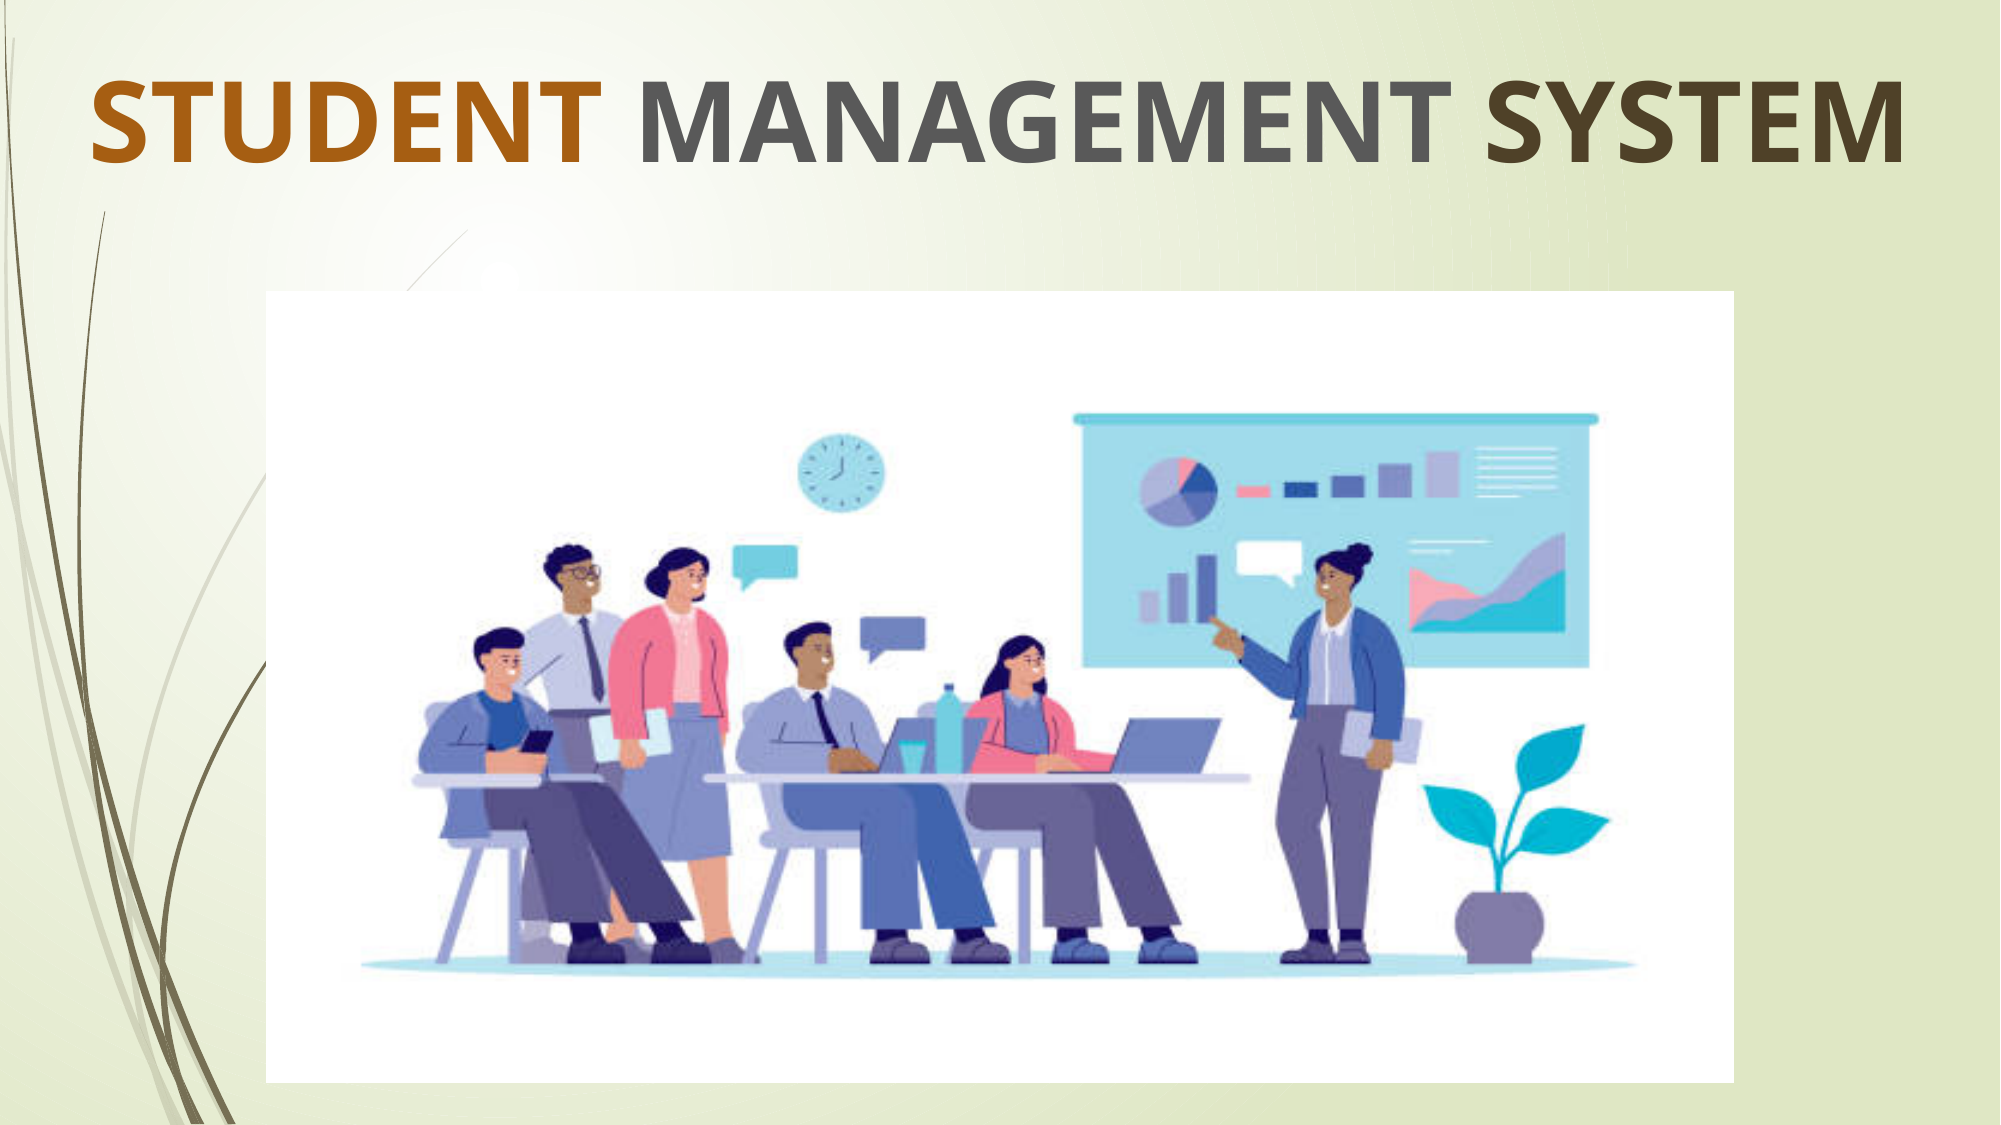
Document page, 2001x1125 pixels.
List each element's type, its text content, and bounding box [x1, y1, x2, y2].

text_box STUDENT MANAGEMENT SYSTEM [73, 42, 1927, 193]
picture [265, 291, 1734, 1083]
